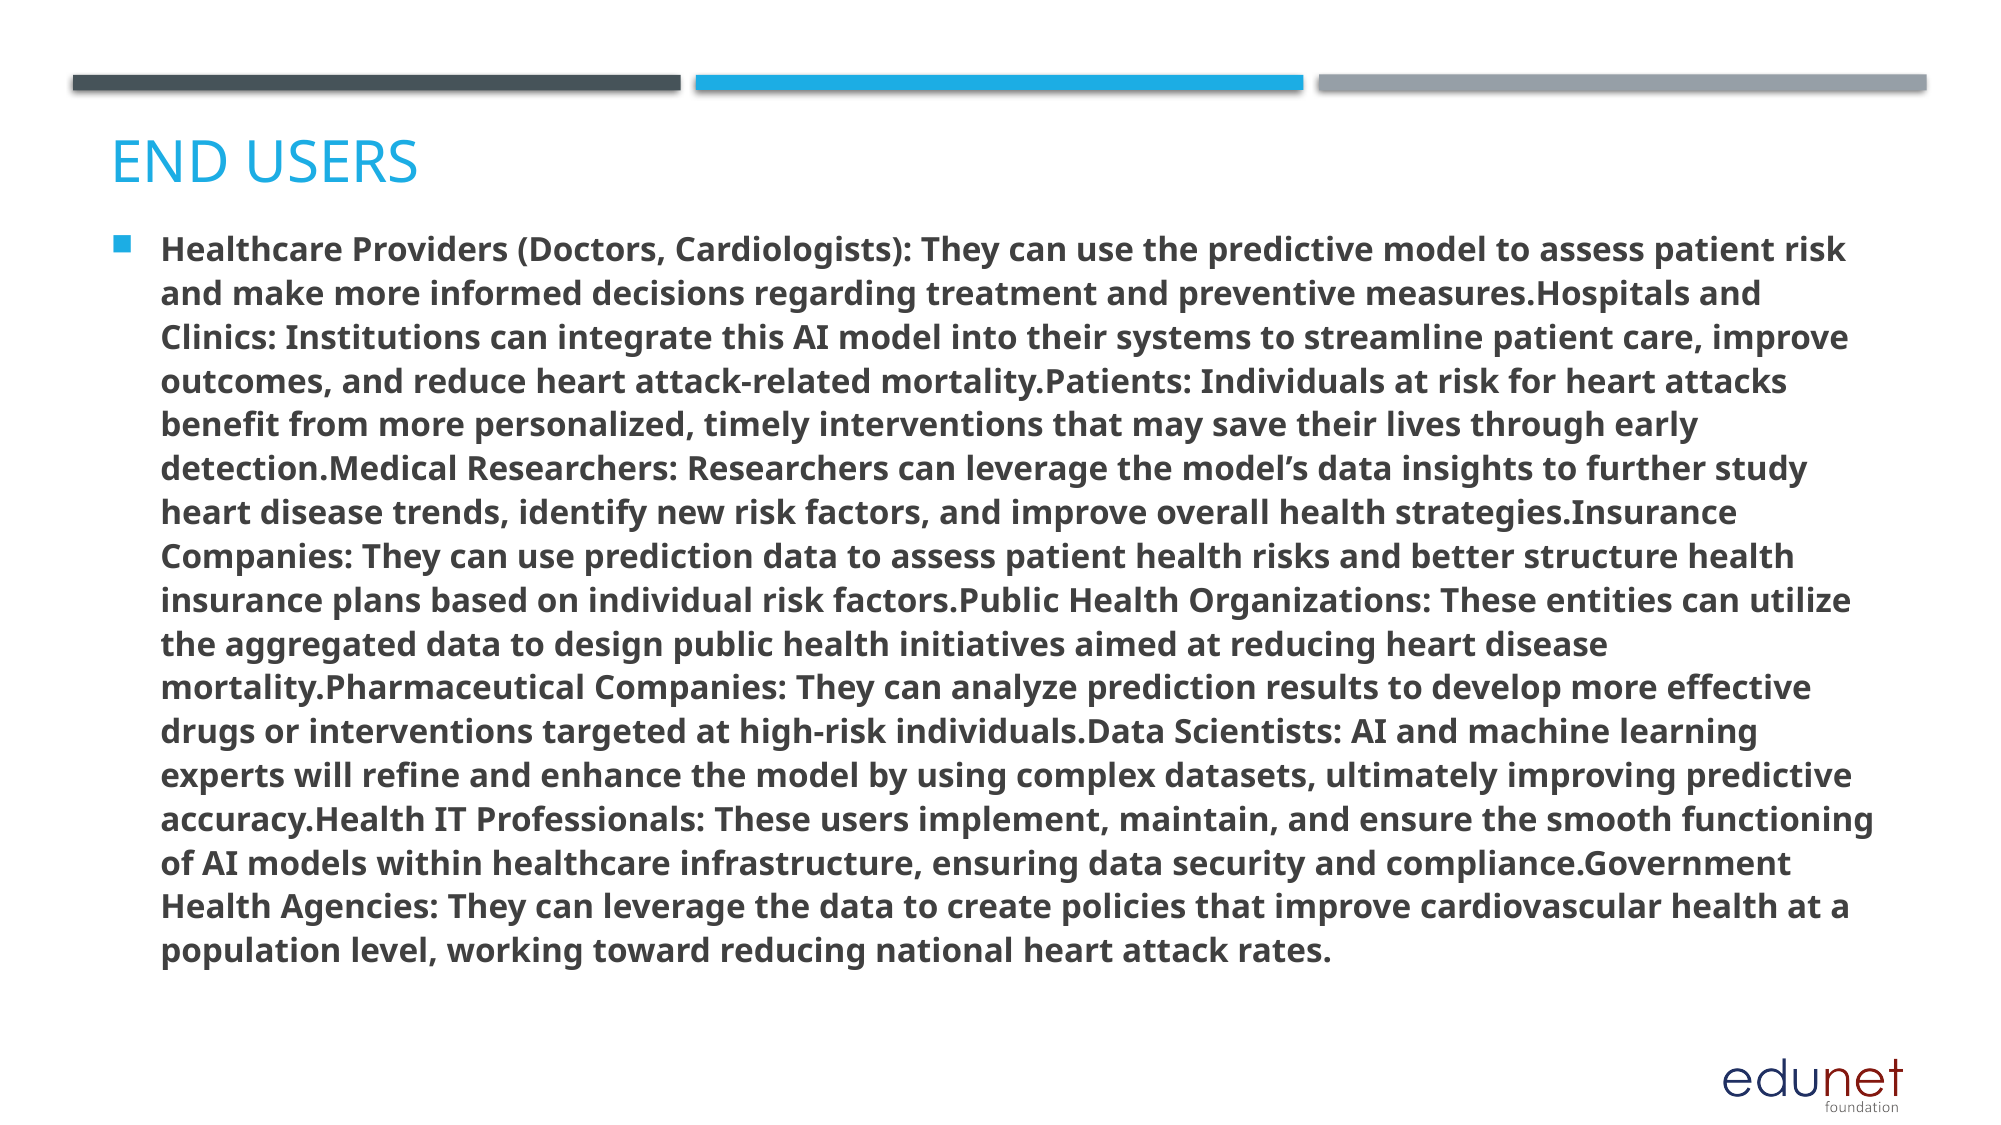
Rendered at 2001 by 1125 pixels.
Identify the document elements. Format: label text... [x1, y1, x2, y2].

title End users [95, 115, 1905, 203]
list Healthcare Providers (Doctors, Cardiologists): They can use the predictive model to assess patient risk and make more informed decisions regarding treatment and preventive measures.Hospitals and Clinics: Institutions can integrate this AI model into their systems to streamline patient care, improve outcomes, and reduce heart attack-related mortality.Patients: Individuals at risk for heart attacks benefit from more personalized, timely interventions that may save their lives through early detection.Medical Researchers: Researchers can leverage the model’s data insights to further study heart disease trends, identify new risk factors, and improve overall health strategies.Insurance Companies: They can use prediction data to assess patient health risks and better structure health insurance plans based on individual risk factors.Public Health Organizations: These entities can utilize the aggregated data to design public health initiatives aimed at reducing heart disease mortality.Pharmaceutical Companies: They can analyze prediction results to develop more effective drugs or interventions targeted at high-risk individuals.Data Scientists: AI and machine learning experts will refine and enhance the model by using complex datasets, ultimately improving predictive accuracy.Health IT Professionals: These users implement, maintain, and ensure the smooth functioning of AI models within healthcare infrastructure, ensuring data security and compliance.Government Health Agencies: They can leverage the data to create policies that improve cardiovascular health at a population level, working toward reducing national heart attack rates. [95, 213, 1905, 981]
picture [1719, 1056, 1905, 1116]
